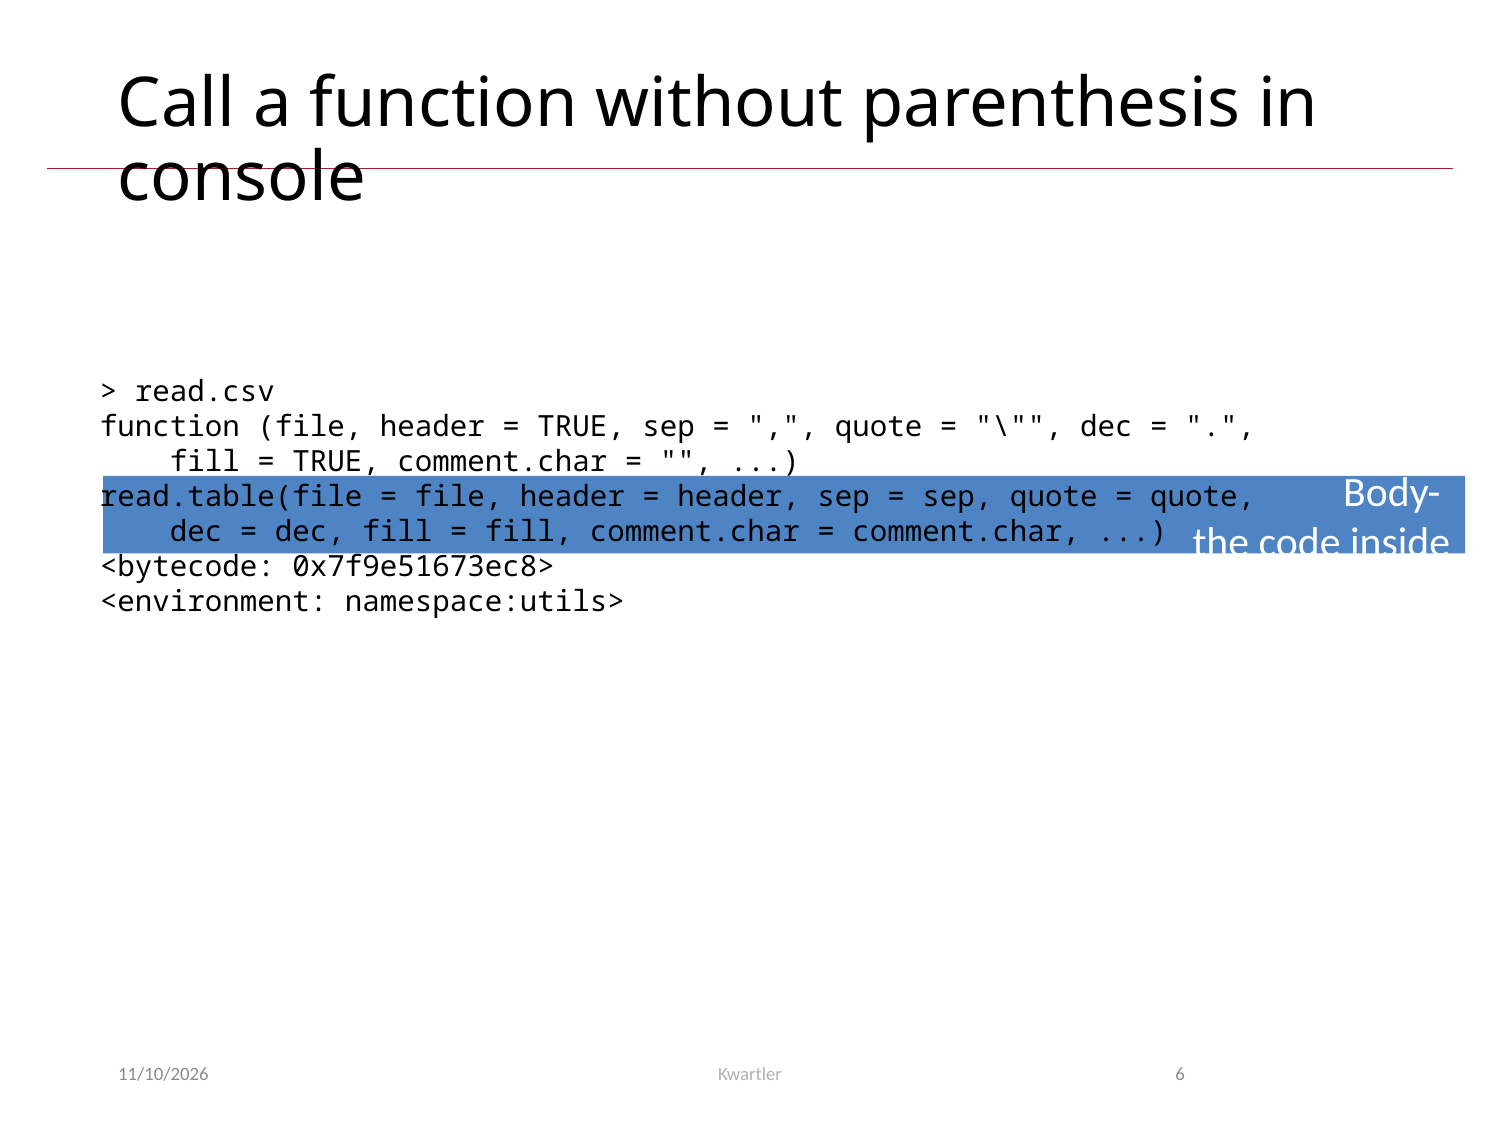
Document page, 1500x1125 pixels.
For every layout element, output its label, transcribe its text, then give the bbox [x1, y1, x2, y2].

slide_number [103, 1042, 441, 1103]
footer Kwartler [496, 1042, 1004, 1103]
text_box > read.csv function (file, header = TRUE, sep = ",", quote = "\"", dec = ".", fill = TRUE, comment.char = "", ...) read.table(file = file, header = header, sep = sep, quote = quote, dec = dec, fill = fill, comment.char = comment.char, ...) <bytecode: 0x7f9e51673ec8> <environment: namespace:utils> [85, 364, 1448, 625]
title Call a function without parenthesis in console [103, 59, 1397, 157]
text_box Body- the code inside [1448, 475, 1466, 554]
slide_number 6 [1059, 1042, 1200, 1103]
